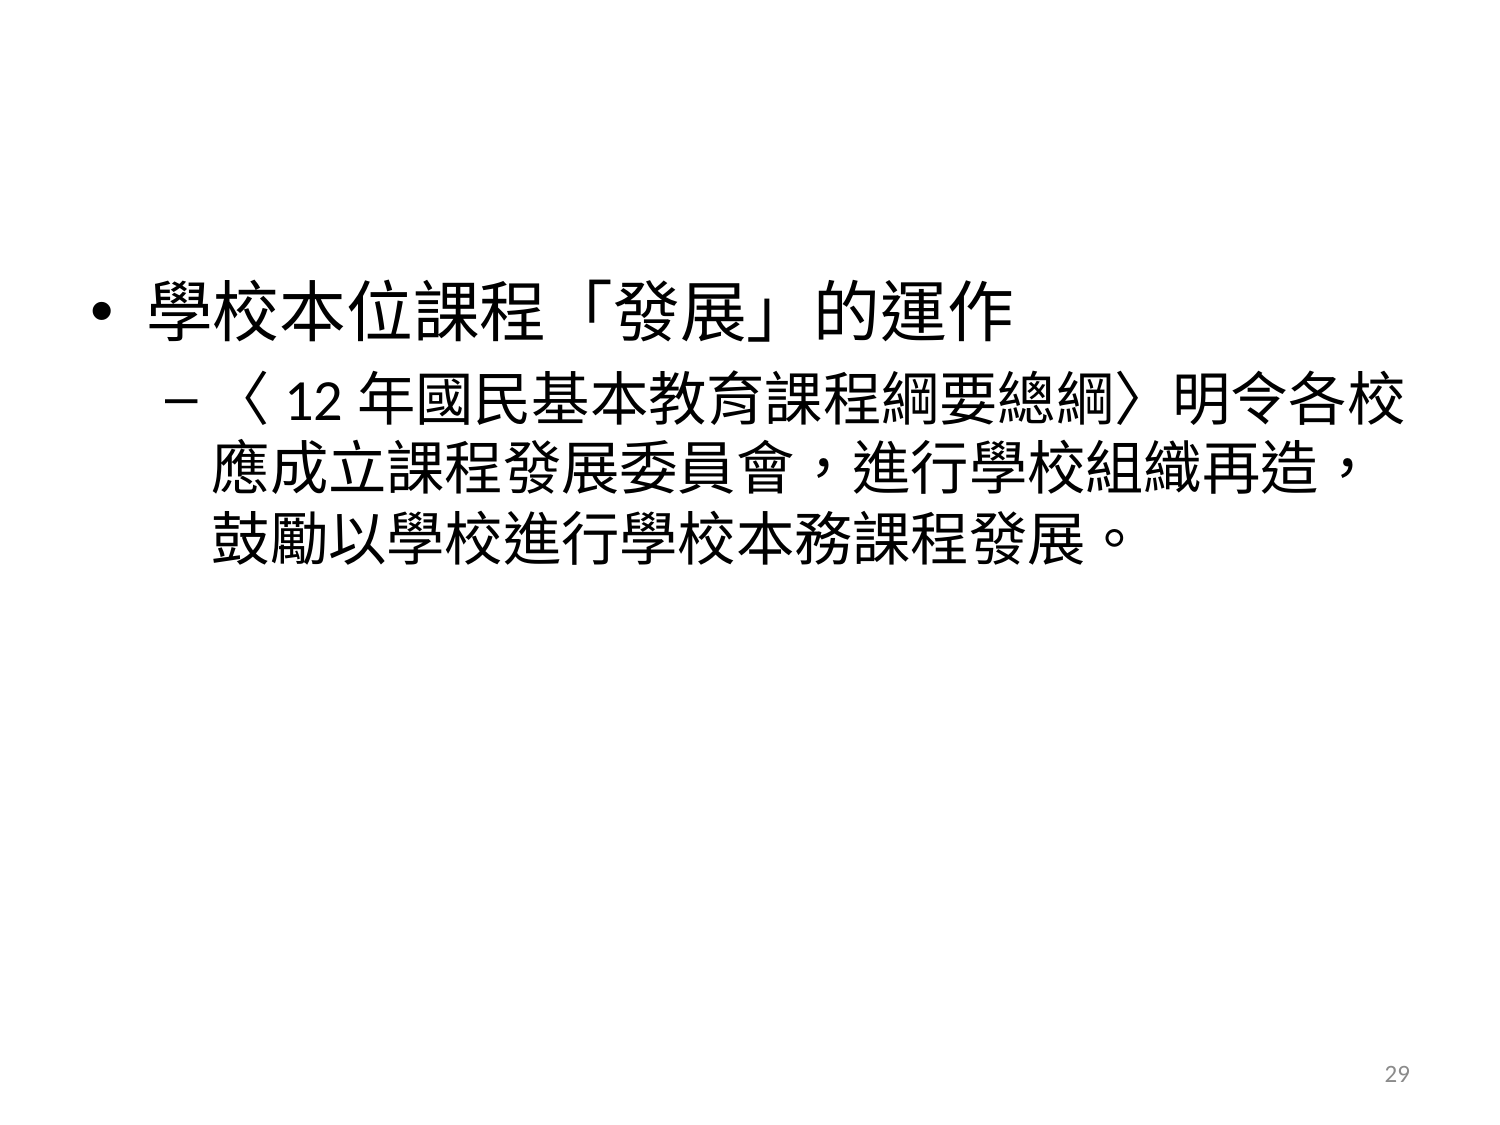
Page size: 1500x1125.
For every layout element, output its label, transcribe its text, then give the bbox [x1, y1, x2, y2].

slide_number 29 [1074, 1042, 1425, 1103]
list 學校本位課程「發展」的運作 〈12年國民基本教育課程綱要總綱〉明令各校應成立課程發展委員會，進行學校組織再造，鼓勵以學校進行學校本務課程發展。 [75, 262, 1425, 1005]
